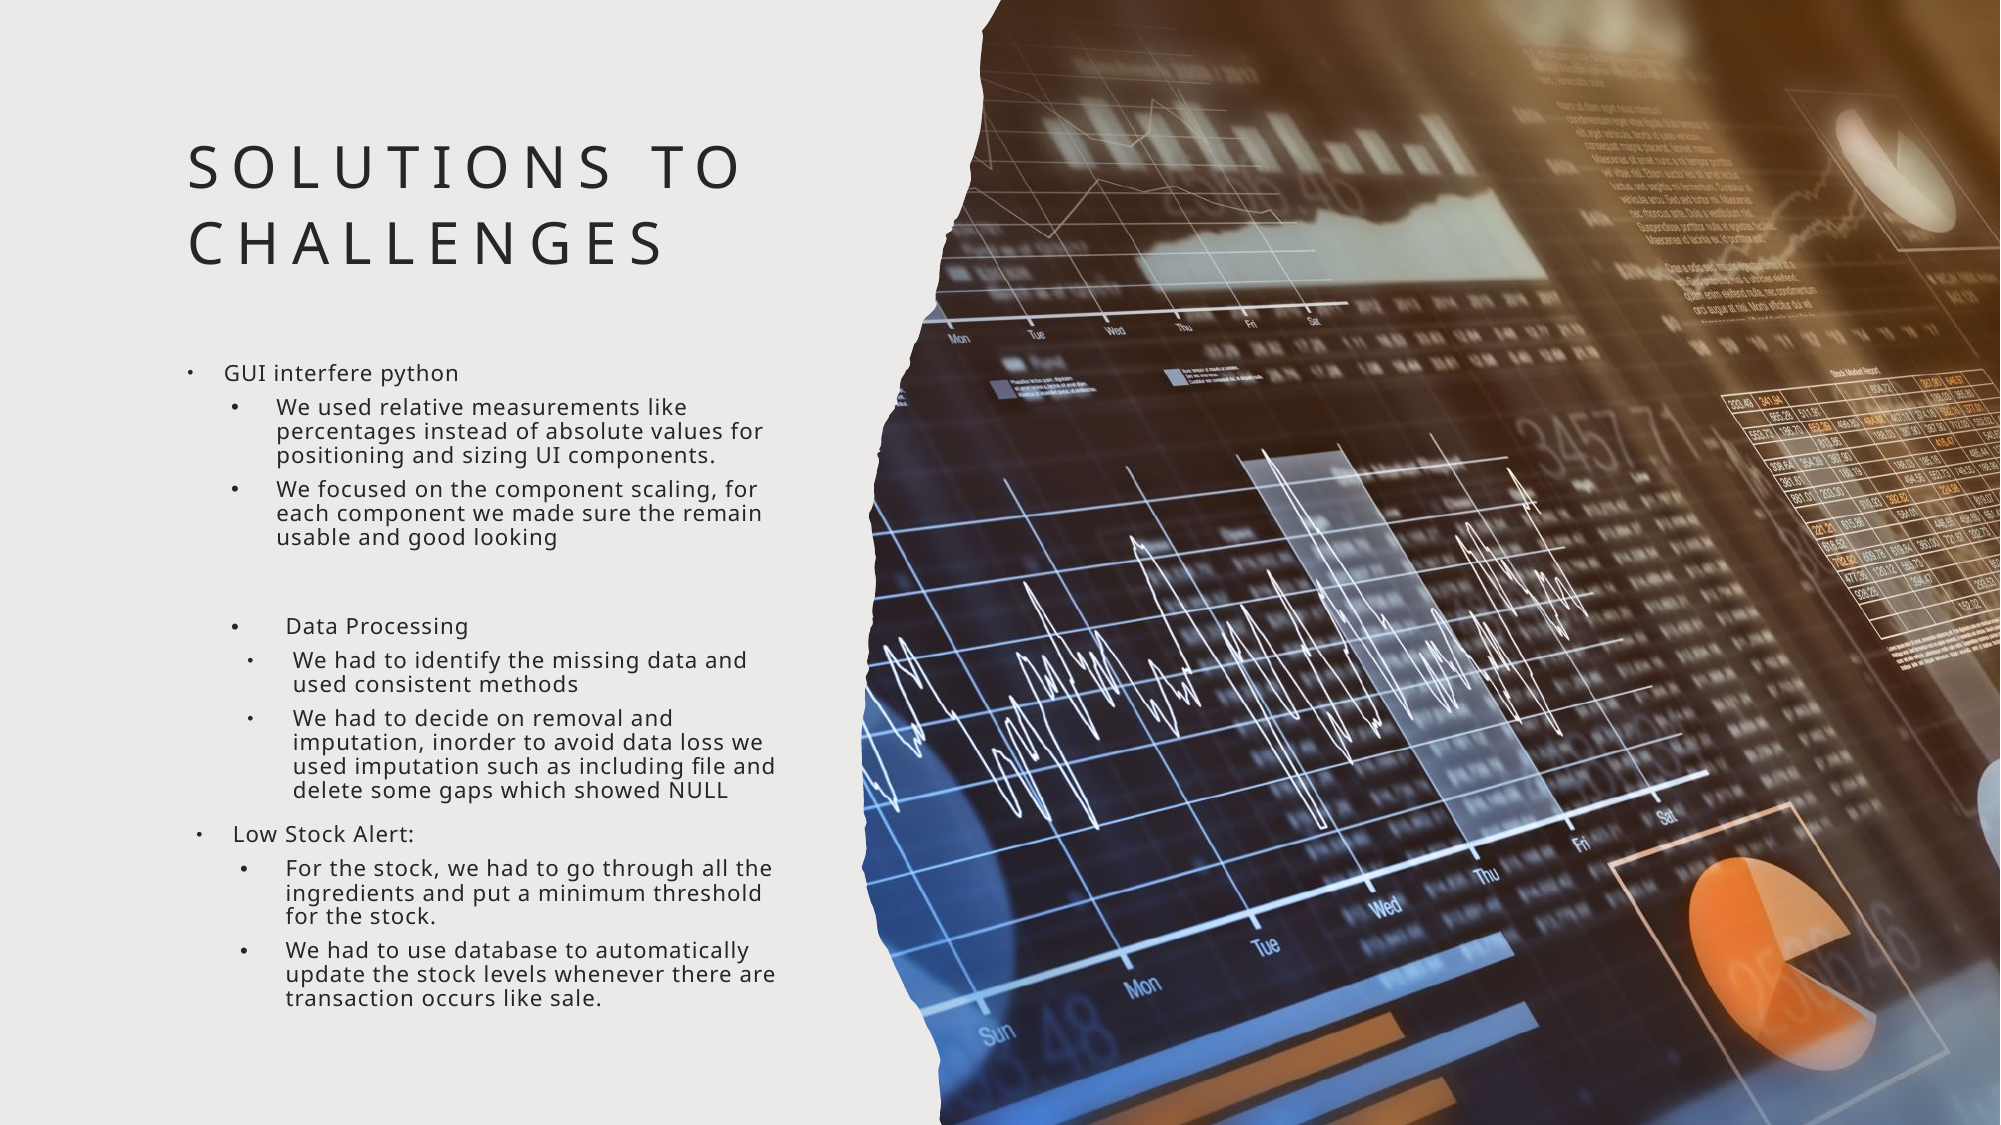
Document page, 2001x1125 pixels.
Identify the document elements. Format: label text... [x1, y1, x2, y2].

picture [861, 0, 2000, 1125]
list GUI interfere python We used relative measurements like percentages instead of absolute values for positioning and sizing UI components. We focused on the component scaling, for each component we made sure the remain usable and good looking Data Processing We had to identify the missing data and used consistent methods We had to decide on removal and imputation, inorder to avoid data loss we used imputation such as including file and delete some gaps which showed NULL Low Stock Alert: For the stock, we had to go through all the ingredients and put a minimum threshold for the stock. We had to use database to automatically update the stock levels whenever there are transaction occurs like sale. [172, 354, 809, 1029]
title Solutions to challenges [172, 99, 861, 300]
text_box [0, 0, 861, 1125]
